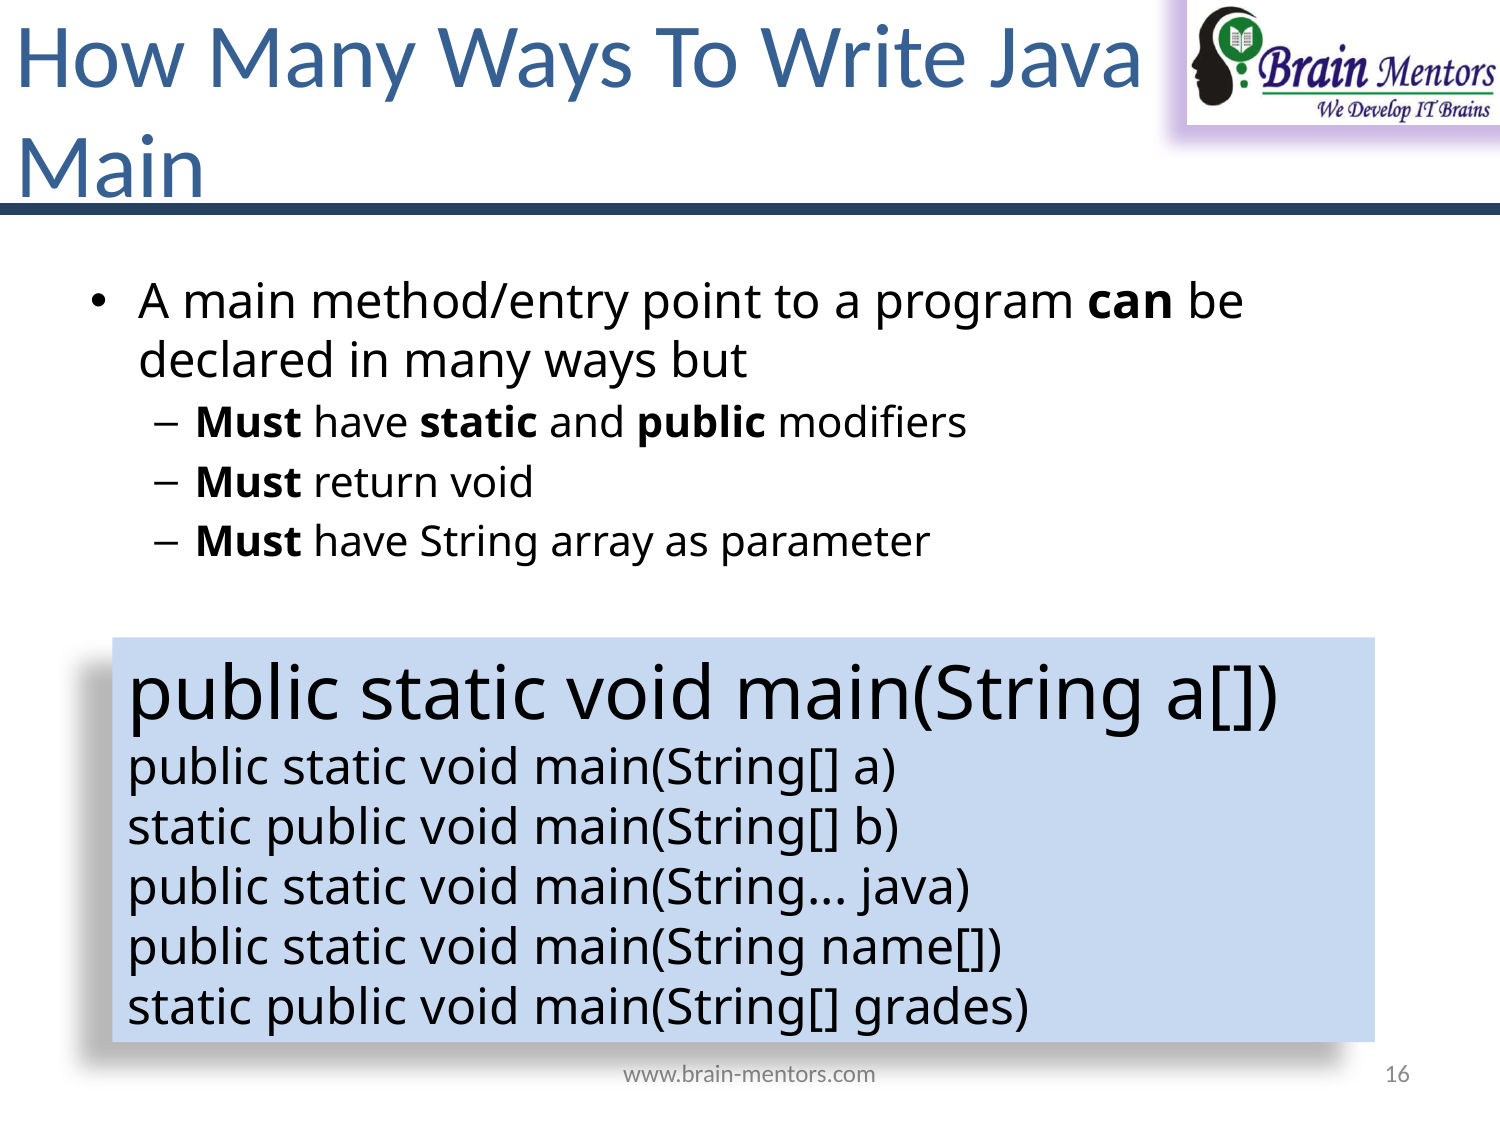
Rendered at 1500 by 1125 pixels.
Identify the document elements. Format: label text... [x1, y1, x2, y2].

slide_number 16 [1074, 1042, 1425, 1103]
text_box public static void main(String a[]) public static void main(String[] a) static public void main(String[] b) public static void main(String... java) public static void main(String name[]) static public void main(String[] grades) [112, 637, 1375, 1043]
footer www.brain-mentors.com [512, 1042, 988, 1103]
list A main method/entry point to a program can be declared in many ways but Must have static and public modifiers Must return void Must have String array as parameter [75, 262, 1425, 575]
picture [1187, 0, 1500, 126]
text_box [0, 203, 1500, 215]
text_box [1176, 0, 1187, 136]
text_box How Many Ways To Write Java Main [0, 0, 1288, 213]
